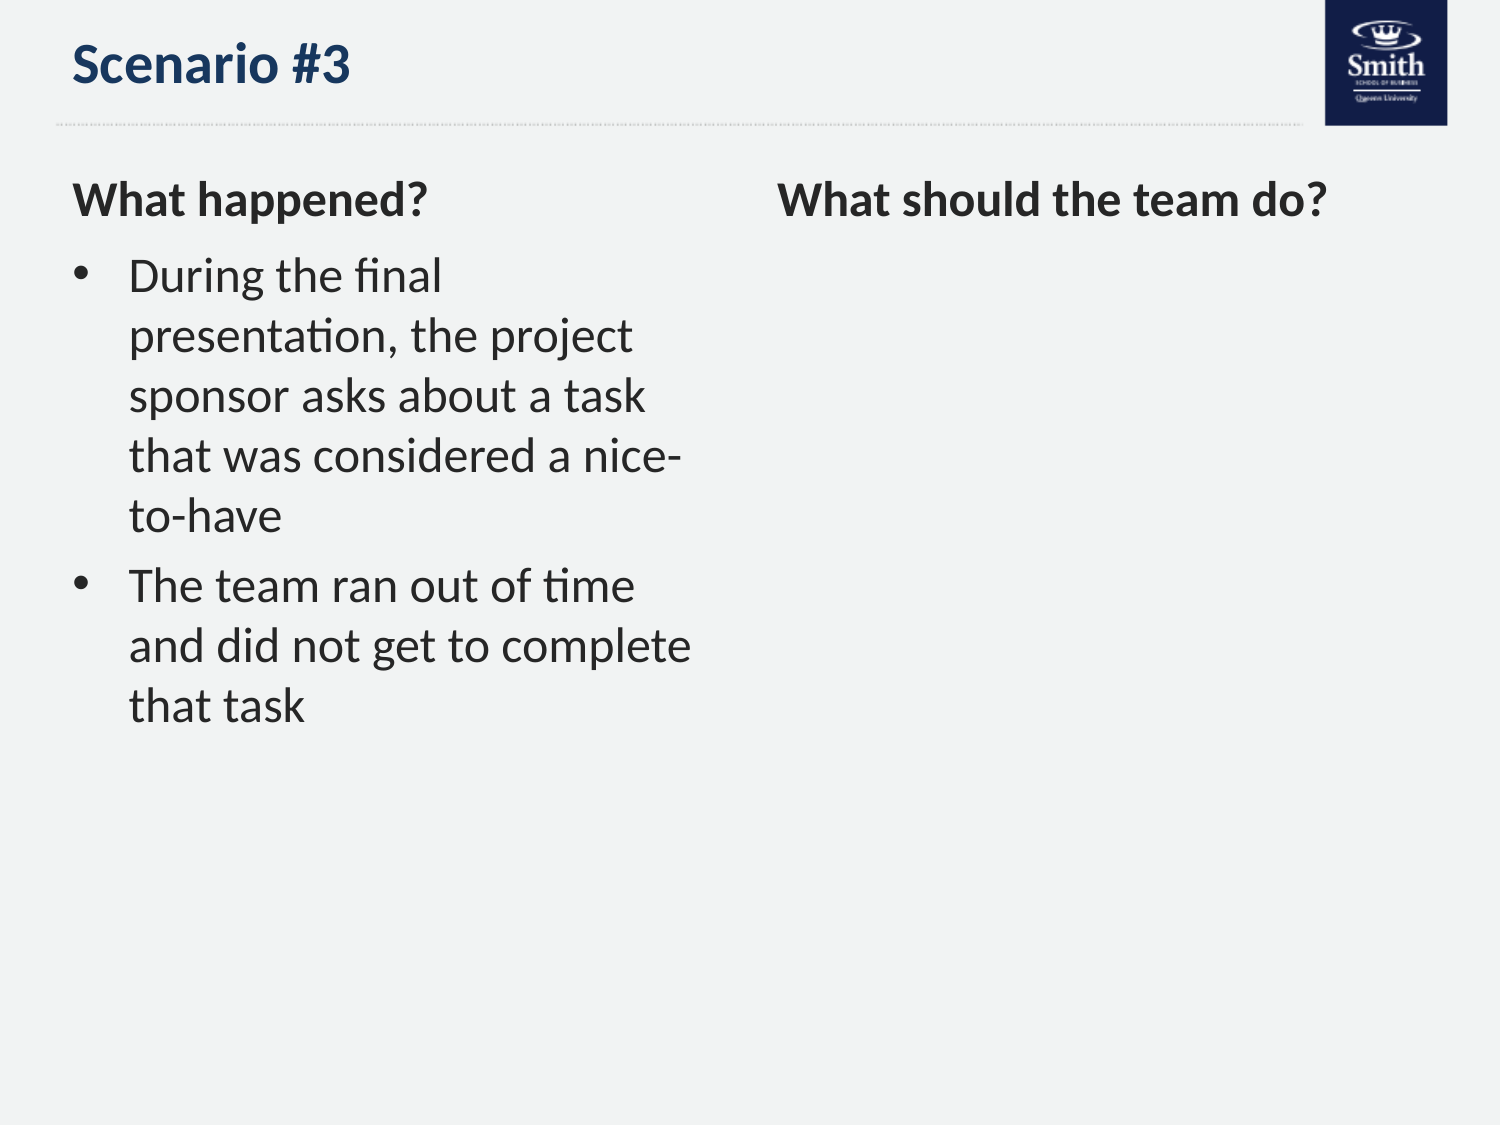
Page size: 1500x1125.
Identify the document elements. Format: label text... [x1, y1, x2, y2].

list What happened? [57, 129, 738, 234]
list During the final presentation, the project sponsor asks about a task that was considered a nice-to-have The team ran out of time and did not get to complete that task [57, 234, 738, 988]
list What should the team do? [761, 129, 1443, 235]
title Scenario #3 [57, 7, 1288, 114]
